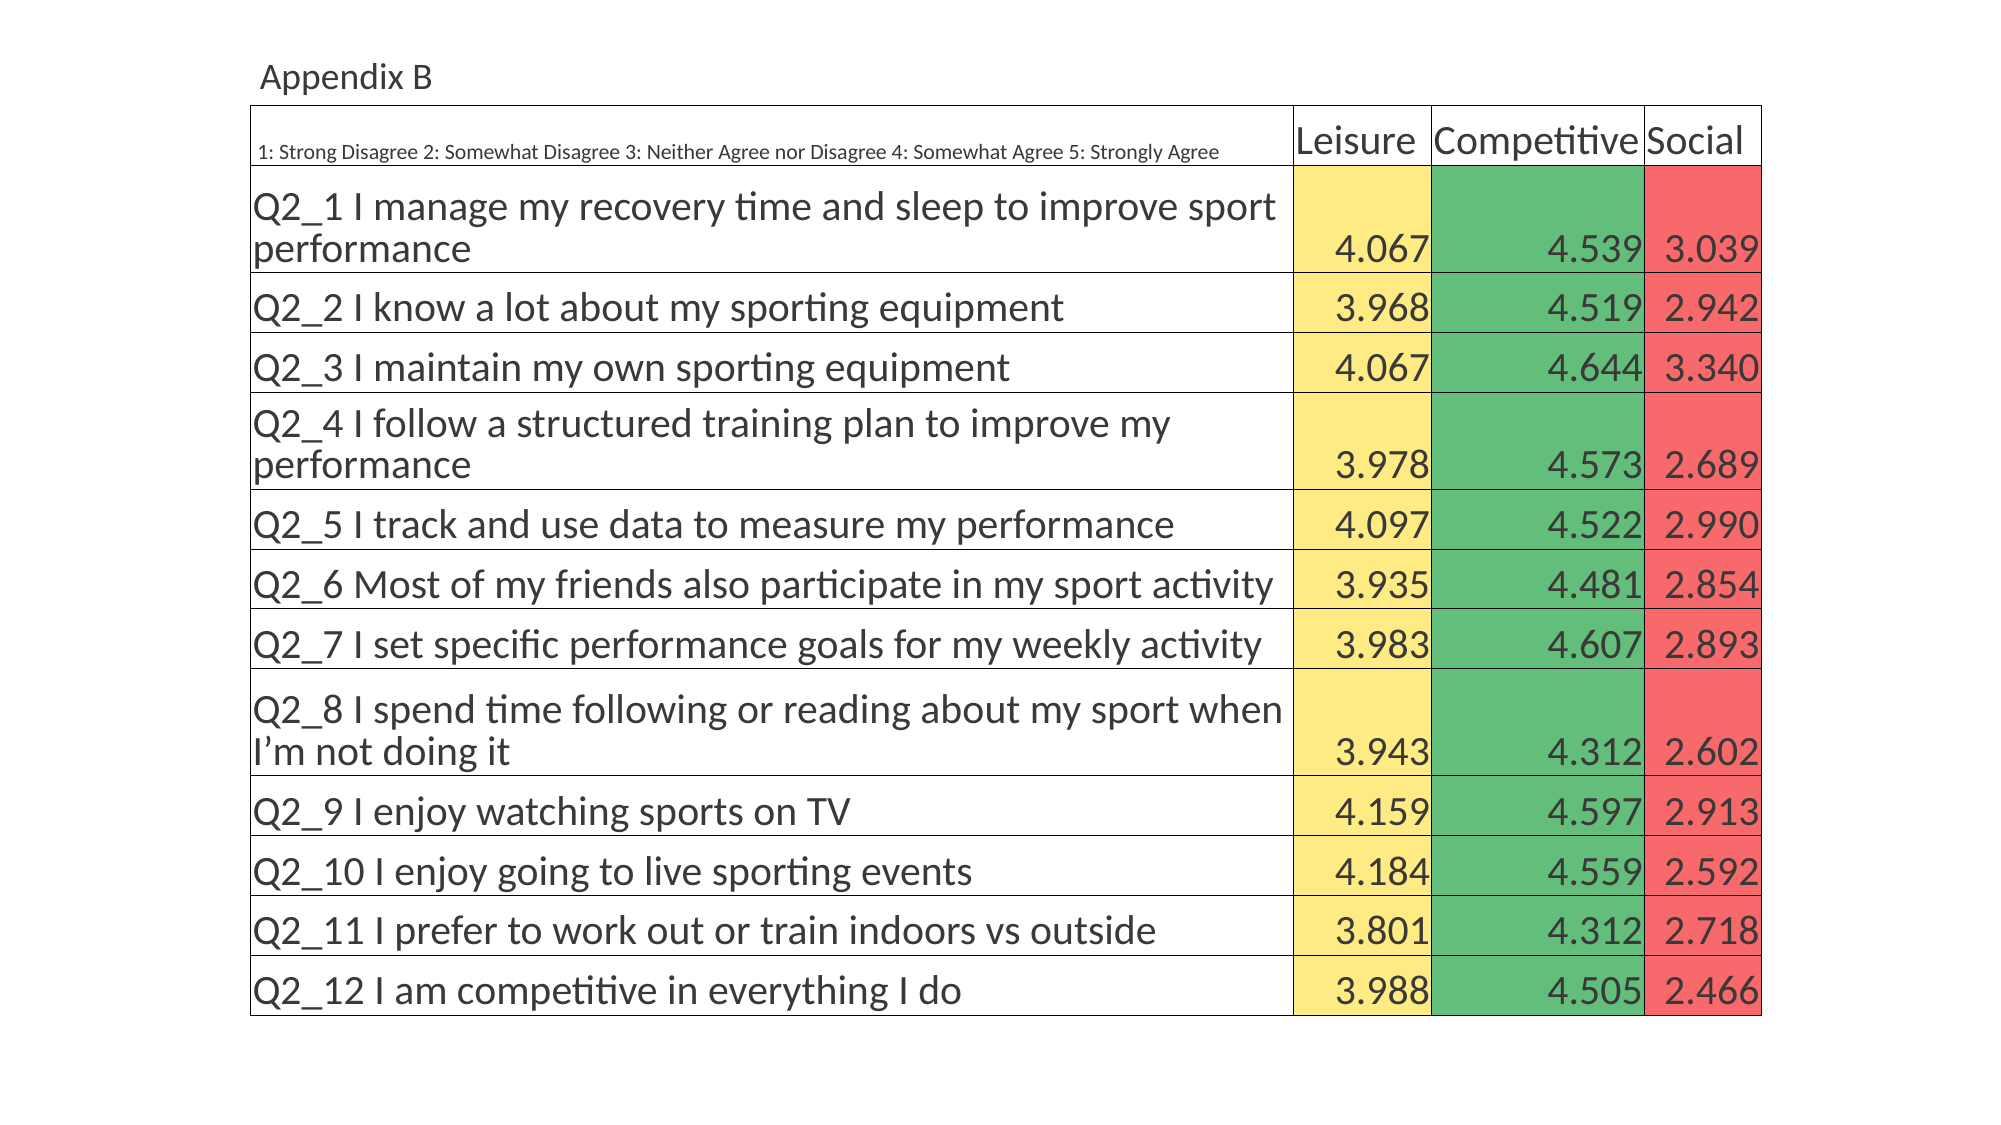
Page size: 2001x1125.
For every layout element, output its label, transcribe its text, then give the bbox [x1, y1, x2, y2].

table_cell 4.505 [1432, 956, 1644, 1015]
table_cell 2.913 [1645, 776, 1761, 835]
table_cell 4.539 [1432, 166, 1644, 272]
table_cell 3.968 [1294, 273, 1431, 332]
table_cell Q2_9 I enjoy watching sports on TV [251, 776, 1293, 835]
table_cell 4.067 [1294, 166, 1431, 272]
table_cell Q2_3 I maintain my own sporting equipment [251, 333, 1293, 392]
table_cell 4.519 [1432, 273, 1644, 332]
table_cell 4.573 [1432, 393, 1644, 489]
table_cell Q2_12 I am competitive in everything I do [251, 956, 1293, 1015]
table_cell 3.340 [1645, 333, 1761, 392]
table_cell 2.466 [1645, 956, 1761, 1015]
table_header Social [1645, 106, 1761, 165]
table_cell Q2_10 I enjoy going to live sporting events [251, 836, 1293, 895]
table_cell 4.481 [1432, 550, 1644, 608]
table_cell Q2_6 Most of my friends also participate in my sport activity [251, 550, 1293, 608]
table_header Competitive [1432, 106, 1644, 165]
table_header 1: Strong Disagree 2: Somewhat Disagree 3: Neither Agree nor Disagree 4: Somewhat Agree 5: Strongly Agree [251, 106, 1293, 165]
table_cell 4.644 [1432, 333, 1644, 392]
table_cell 4.067 [1294, 333, 1431, 392]
table_cell 3.801 [1294, 896, 1431, 955]
table_cell 4.312 [1432, 669, 1644, 775]
table_cell 4.597 [1432, 776, 1644, 835]
text_box Appendix B [245, 44, 545, 105]
table_cell 4.559 [1432, 836, 1644, 895]
table_cell 4.159 [1294, 776, 1431, 835]
table_cell 4.607 [1432, 609, 1644, 668]
table_cell 4.097 [1294, 490, 1431, 549]
table_cell 4.522 [1432, 490, 1644, 549]
table_cell 2.718 [1645, 896, 1761, 955]
table_cell Q2_1 I manage my recovery time and sleep to improve sport performance [251, 166, 1293, 272]
table_cell 3.983 [1294, 609, 1431, 668]
table_cell Q2_11 I prefer to work out or train indoors vs outside [251, 896, 1293, 955]
table_cell 3.988 [1294, 956, 1431, 1015]
table_cell 2.689 [1645, 393, 1761, 489]
table_cell 4.312 [1432, 896, 1644, 955]
table_header Leisure [1294, 106, 1431, 165]
table_cell 2.990 [1645, 490, 1761, 549]
table_cell 3.943 [1294, 669, 1431, 775]
table_cell 2.893 [1645, 609, 1761, 668]
table_cell 3.039 [1645, 166, 1761, 272]
table_cell Q2_7 I set specific performance goals for my weekly activity [251, 609, 1293, 668]
table_cell Q2_2 I know a lot about my sporting equipment [251, 273, 1293, 332]
table_cell Q2_8 I spend time following or reading about my sport when I’m not doing it [251, 669, 1293, 775]
table_cell 3.935 [1294, 550, 1431, 608]
table_cell 2.854 [1645, 550, 1761, 608]
table_cell Q2_5 I track and use data to measure my performance [251, 490, 1293, 549]
table_cell 2.602 [1645, 669, 1761, 775]
table_cell Q2_4 I follow a structured training plan to improve my performance [251, 393, 1293, 489]
table_cell 4.184 [1294, 836, 1431, 895]
table_cell 2.942 [1645, 273, 1761, 332]
table_cell 3.978 [1294, 393, 1431, 489]
table_cell 2.592 [1645, 836, 1761, 895]
